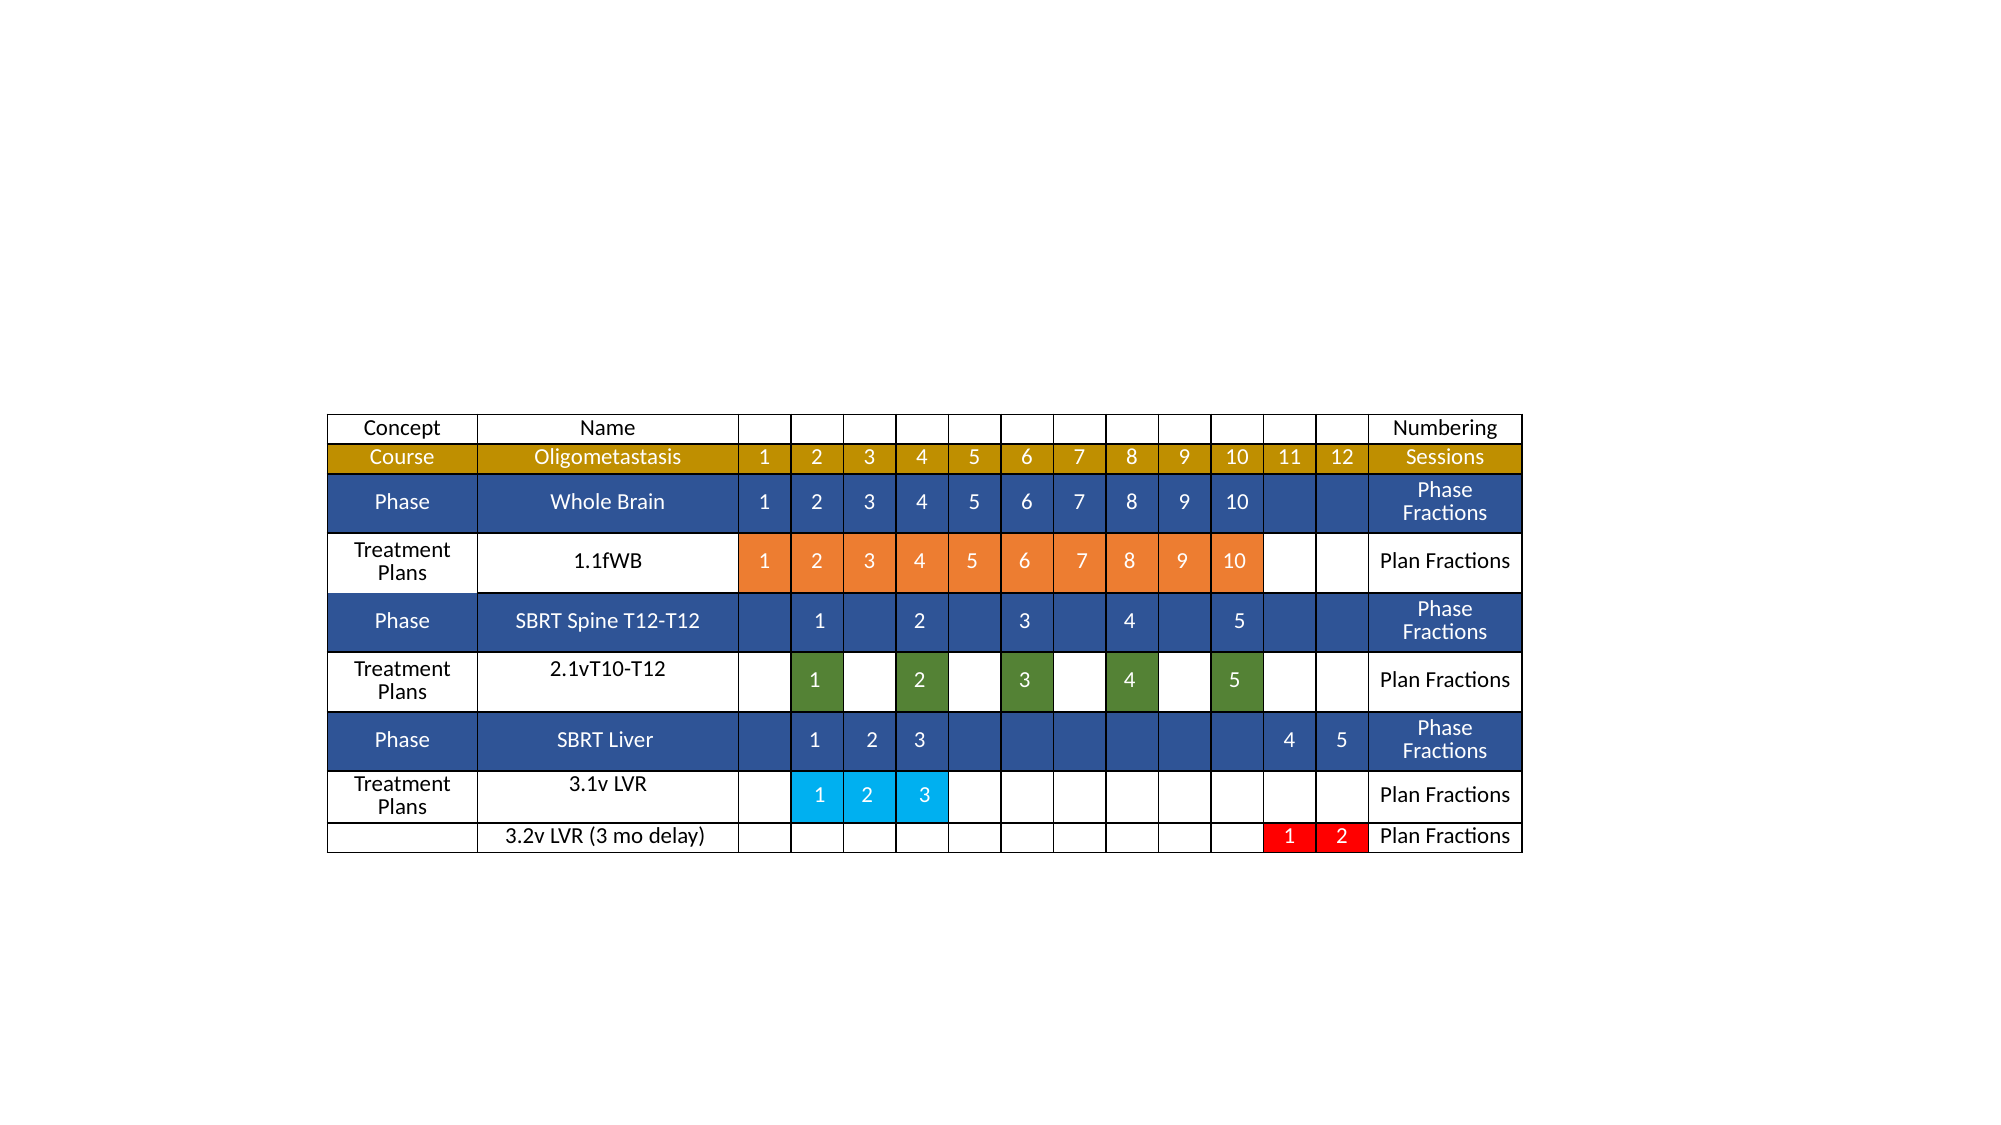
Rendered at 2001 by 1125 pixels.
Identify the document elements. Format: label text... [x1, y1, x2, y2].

table_cell [1107, 772, 1158, 822]
table_cell [949, 594, 1000, 651]
table_cell [844, 824, 895, 852]
table_cell [1317, 534, 1368, 592]
table_cell 2.1vT10-T12 [478, 653, 738, 711]
table_cell [1212, 713, 1263, 770]
table_header [1107, 415, 1158, 443]
table_cell 3 [844, 475, 895, 532]
table_cell 6 [1002, 534, 1053, 592]
table_cell 10 [1212, 534, 1263, 592]
table_cell 2 [792, 475, 843, 532]
table_cell 7 [1054, 445, 1105, 473]
table_cell [1054, 713, 1105, 770]
table_cell Treatment Plans [328, 772, 477, 822]
table_cell 4 [897, 445, 948, 473]
table_cell 9 [1159, 445, 1210, 473]
table_cell 11 [1264, 445, 1315, 473]
table_cell [844, 594, 895, 651]
table_cell 5 [949, 445, 1000, 473]
table_cell [739, 772, 790, 822]
table_cell 8 [1107, 475, 1158, 532]
table_cell [1159, 824, 1210, 852]
table_cell 6 [1002, 475, 1053, 532]
table_cell 2 [1317, 824, 1368, 852]
table_cell 5 [949, 534, 1000, 592]
table_cell [1317, 653, 1368, 711]
table_header . [739, 415, 790, 443]
table_cell [1264, 653, 1315, 711]
table_cell [1212, 772, 1263, 822]
table_cell 8 [1107, 445, 1158, 473]
table_cell 10 [1212, 445, 1263, 473]
table_cell [1054, 653, 1105, 711]
table_cell 1 [739, 534, 790, 592]
table_header Name [478, 415, 738, 443]
table_cell [1264, 475, 1315, 532]
table_cell [1317, 772, 1368, 822]
table_cell [739, 824, 790, 852]
table_cell Sessions [1369, 445, 1521, 473]
table_cell 4 [1264, 713, 1315, 770]
table_cell Phase Fractions [1369, 713, 1521, 770]
table_cell Oligometastasis [478, 445, 738, 473]
table_cell Plan Fractions [1369, 824, 1521, 852]
table_cell Course [328, 445, 477, 473]
table_cell [1264, 594, 1315, 651]
table_cell Phase [328, 713, 477, 770]
table_header [844, 415, 895, 443]
table_cell [1054, 594, 1105, 651]
table_cell 1.1fWB [478, 534, 738, 592]
table_cell 7 [1054, 475, 1105, 532]
table_cell 2 [897, 653, 948, 711]
table_cell SBRT Spine T12-T12 [478, 594, 738, 651]
table_cell 1 [739, 475, 790, 532]
table_cell [1317, 475, 1368, 532]
table_cell 4 [897, 475, 948, 532]
table_cell 1 [792, 772, 843, 822]
table_cell Treatment Plans [328, 653, 477, 711]
table_cell [1107, 713, 1158, 770]
table_cell 8 [1107, 534, 1158, 592]
table_cell [1159, 713, 1210, 770]
table_cell Treatment Plans [328, 534, 477, 593]
table_cell SBRT Liver [478, 713, 738, 770]
table_cell 3 [1002, 653, 1053, 711]
table_cell [1264, 534, 1315, 592]
table_cell [739, 653, 790, 711]
table_cell 4 [897, 534, 948, 592]
table_cell [949, 653, 1000, 711]
table_header [1054, 415, 1105, 443]
table_cell [328, 824, 477, 852]
table_cell Whole Brain [478, 475, 738, 532]
table_cell Plan Fractions [1369, 653, 1521, 711]
table_cell 3 [844, 534, 895, 592]
table_header [1264, 415, 1315, 443]
table_cell 6 [1002, 445, 1053, 473]
table_cell 1 [1264, 824, 1315, 852]
table_cell 12 [1317, 445, 1368, 473]
table_cell Phase Fractions [1369, 594, 1521, 651]
table_cell [1002, 824, 1053, 852]
table_cell Phase [328, 593, 477, 651]
table_cell 3 [897, 772, 948, 822]
table_cell Plan Fractions [1369, 534, 1521, 592]
table_header [897, 415, 948, 443]
table_cell 3.2v LVR (3 mo delay) [478, 824, 738, 852]
table_cell 1 [739, 445, 790, 473]
table_cell Phase [328, 475, 477, 532]
table_cell 2 [792, 445, 843, 473]
table_cell 7 [1054, 534, 1105, 592]
table_cell 3 [897, 713, 948, 770]
table_cell [1002, 713, 1053, 770]
table_cell [949, 824, 1000, 852]
table_cell 2 [844, 772, 895, 822]
table_header [1159, 415, 1210, 443]
table_cell [1054, 772, 1105, 822]
table_header [949, 415, 1000, 443]
table_cell 4 [1107, 653, 1158, 711]
table_cell [897, 824, 948, 852]
table_cell 5 [949, 475, 1000, 532]
table_cell [1159, 594, 1210, 651]
table_cell [1159, 653, 1210, 711]
table_cell 3 [844, 445, 895, 473]
table_cell 10 [1212, 475, 1263, 532]
table_cell [1212, 824, 1263, 852]
table_header [1212, 415, 1263, 443]
table_cell 3.1v LVR [478, 772, 738, 822]
table_cell 4 [1107, 594, 1158, 651]
table_cell [739, 594, 790, 651]
table_cell 1 [792, 713, 843, 770]
table_cell [949, 772, 1000, 822]
table_cell 2 [844, 713, 895, 770]
table_cell [1107, 824, 1158, 852]
table_cell [1264, 772, 1315, 822]
table_cell [1159, 772, 1210, 822]
table_cell [1054, 824, 1105, 852]
table_cell [1002, 772, 1053, 822]
table_cell 9 [1159, 475, 1210, 532]
table_cell [844, 653, 895, 711]
table_header [792, 415, 843, 443]
table_cell 1 [792, 594, 843, 651]
table_cell 5 [1212, 594, 1263, 651]
table_cell 1 [792, 653, 843, 711]
table_cell 5 [1212, 653, 1263, 711]
table_cell 9 [1159, 534, 1210, 592]
table_cell [1317, 594, 1368, 651]
table_header Numbering [1369, 415, 1521, 443]
table_header [1317, 415, 1368, 443]
table_cell 2 [897, 594, 948, 651]
table_cell [949, 713, 1000, 770]
table_cell [792, 824, 843, 852]
table_cell 2 [792, 534, 843, 592]
table_cell 5 [1317, 713, 1368, 770]
table_cell [739, 713, 790, 770]
table_header Concept [328, 415, 477, 443]
table_cell Phase Fractions [1369, 475, 1521, 532]
table_cell Plan Fractions [1369, 772, 1521, 822]
table_cell 3 [1002, 594, 1053, 651]
table_header [1002, 415, 1053, 443]
